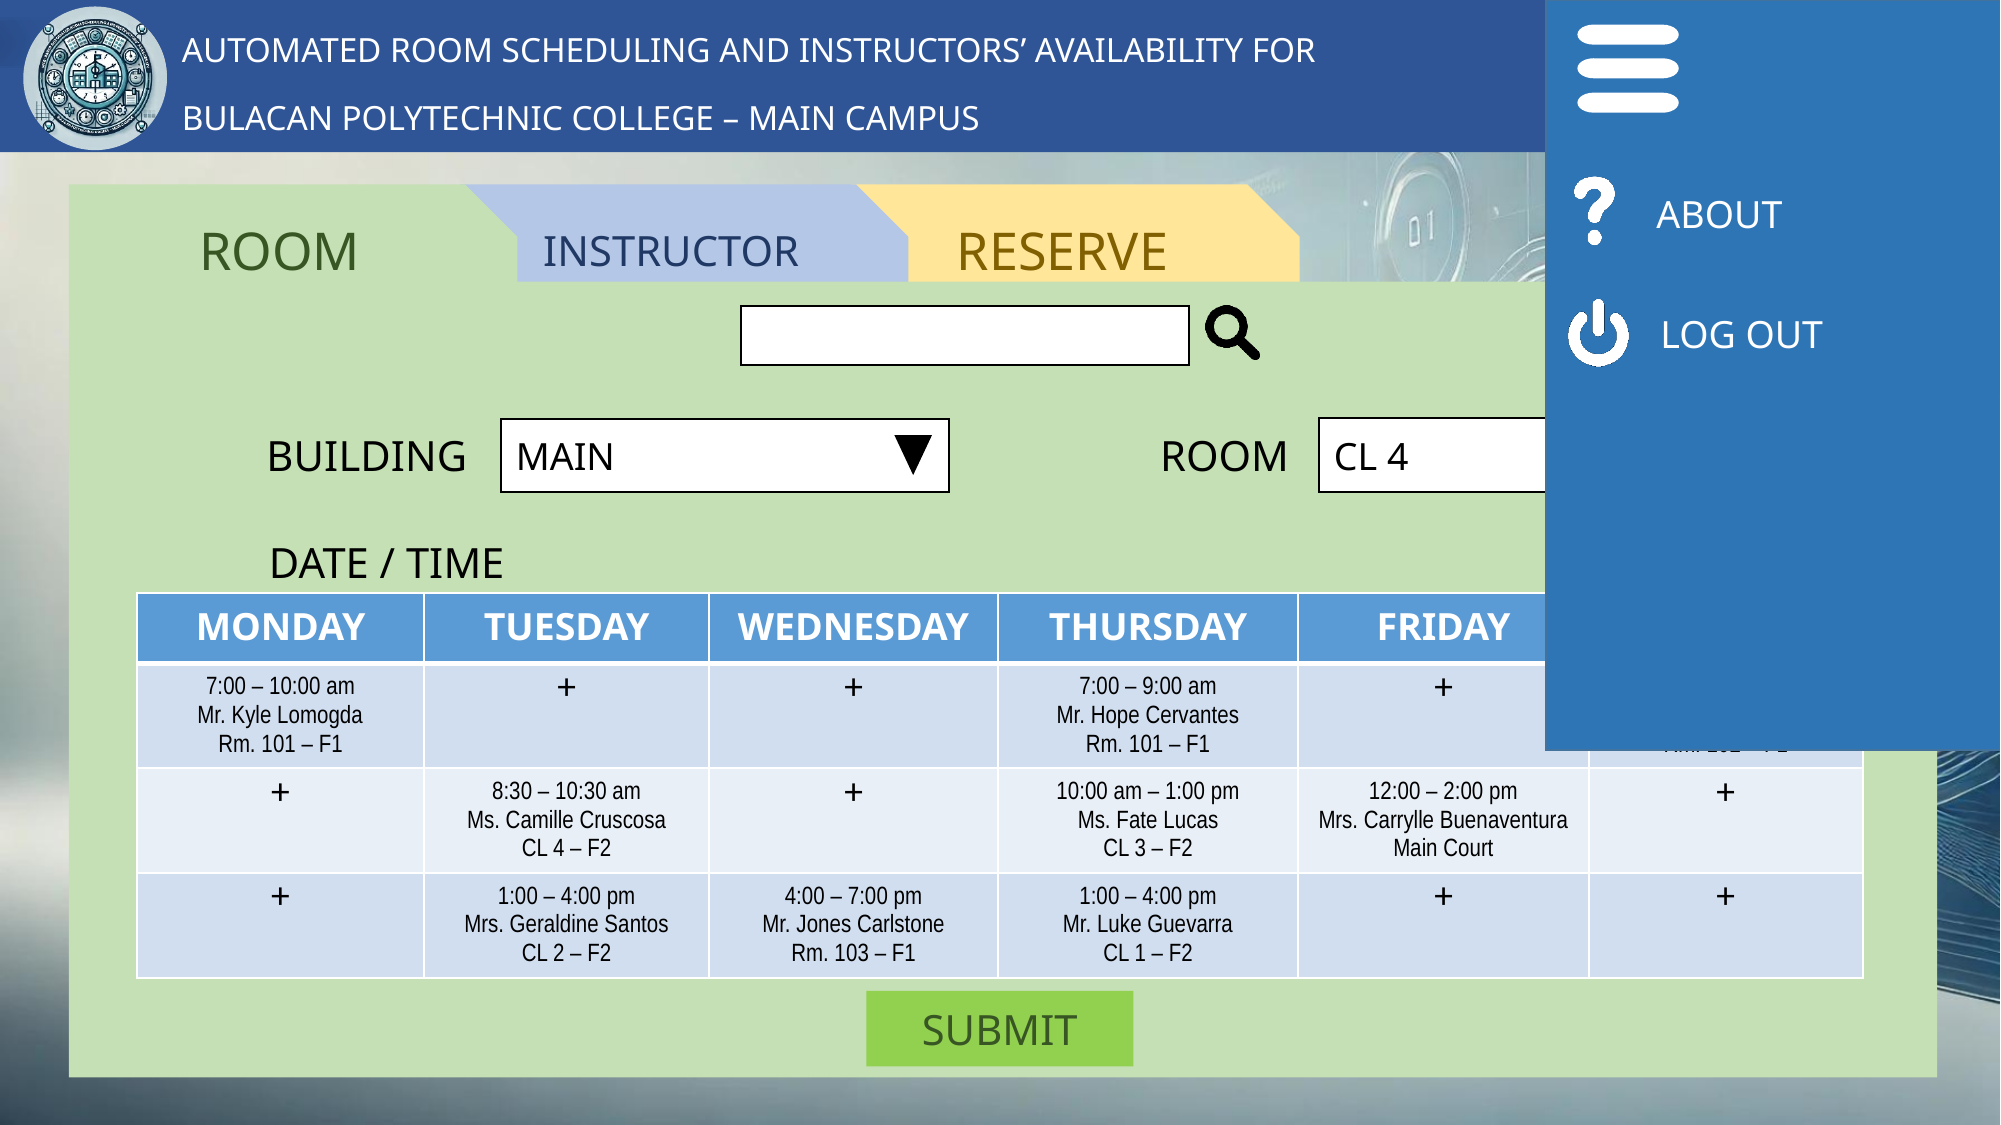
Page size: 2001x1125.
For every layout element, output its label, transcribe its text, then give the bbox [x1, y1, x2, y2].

text_box [0, 0, 1545, 153]
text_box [232, 418, 950, 493]
picture [0, 153, 2000, 1125]
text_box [68, 184, 1938, 1078]
text_box AUTOMATED ROOM SCHEDULING AND INSTRUCTORS’ AVAILABILITY FOR BULACAN POLYTECHNIC COLLEGE – MAIN CAMPUS [166, 0, 1491, 144]
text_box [1546, 0, 2000, 750]
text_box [1089, 418, 1546, 493]
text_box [740, 305, 1260, 365]
picture [23, 6, 167, 151]
